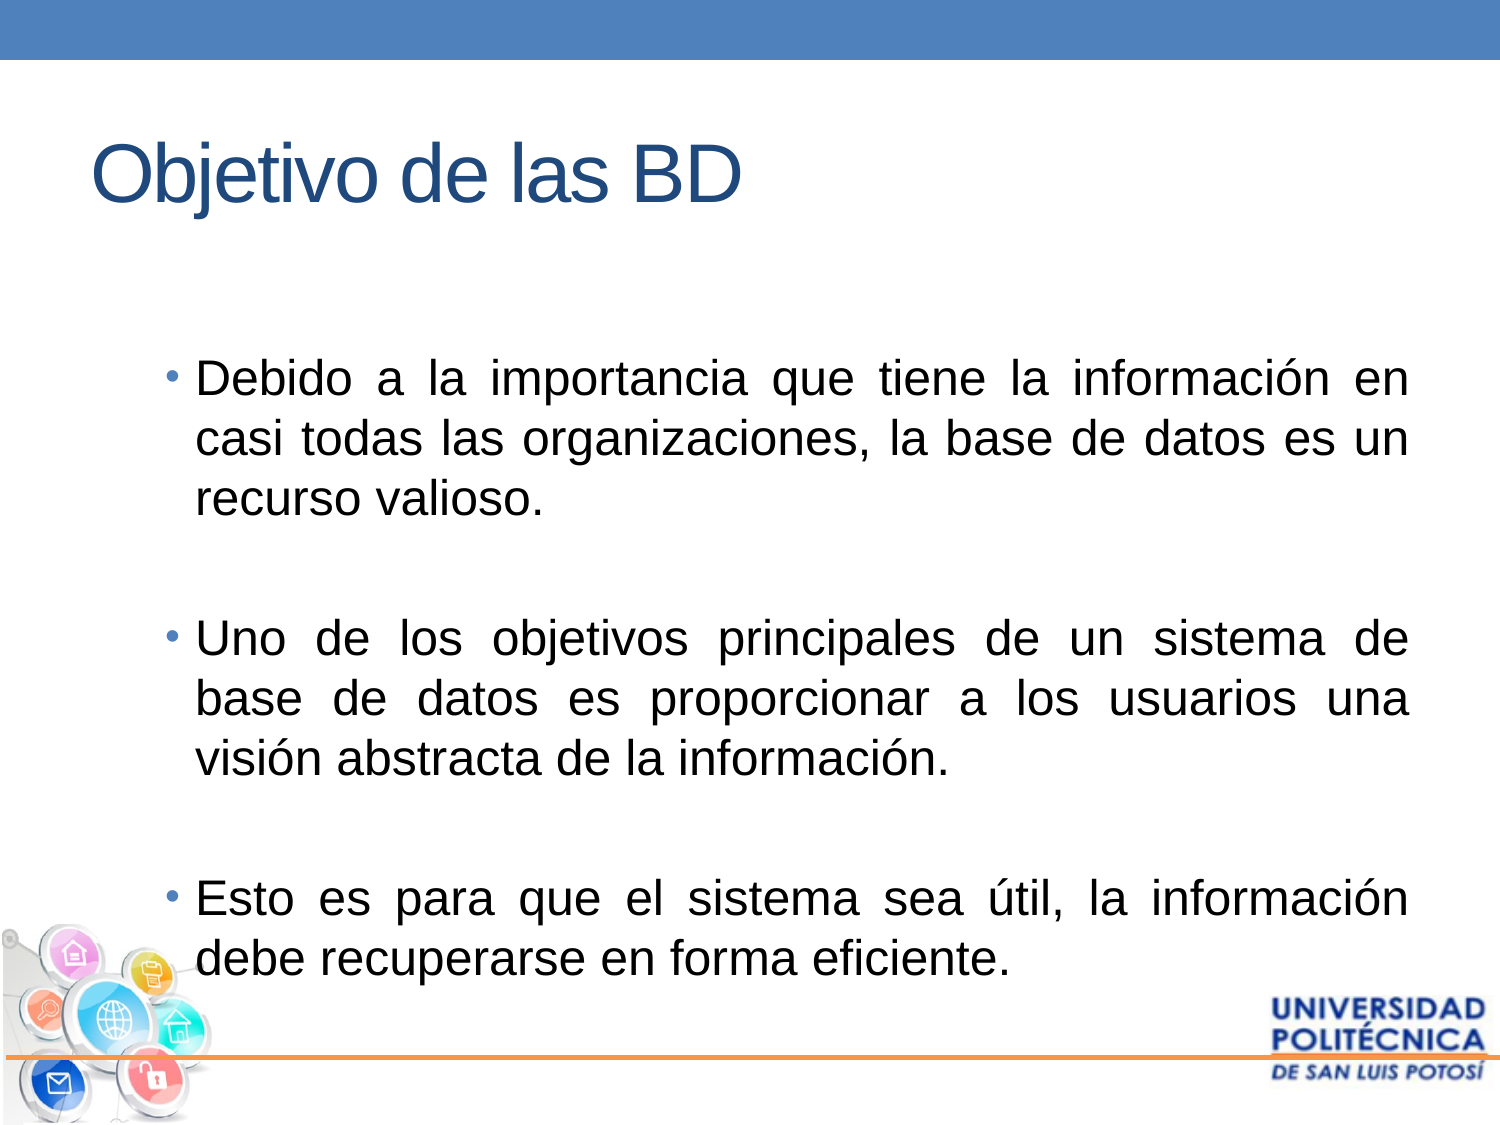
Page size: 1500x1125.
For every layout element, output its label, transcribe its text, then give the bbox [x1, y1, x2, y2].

picture [2, 916, 224, 1125]
list Debido a la importancia que tiene la información en casi todas las organizaciones, la base de datos es un recurso valioso. Uno de los objetivos principales de un sistema de base de datos es proporcionar a los usuarios una visión abstracta de la información. Esto es para que el sistema sea útil, la información debe recuperarse en forma eficiente. [150, 338, 1425, 1071]
picture [1269, 1060, 1495, 1091]
picture [1425, 995, 1495, 1055]
title Objetivo de las BD [75, 87, 1425, 250]
